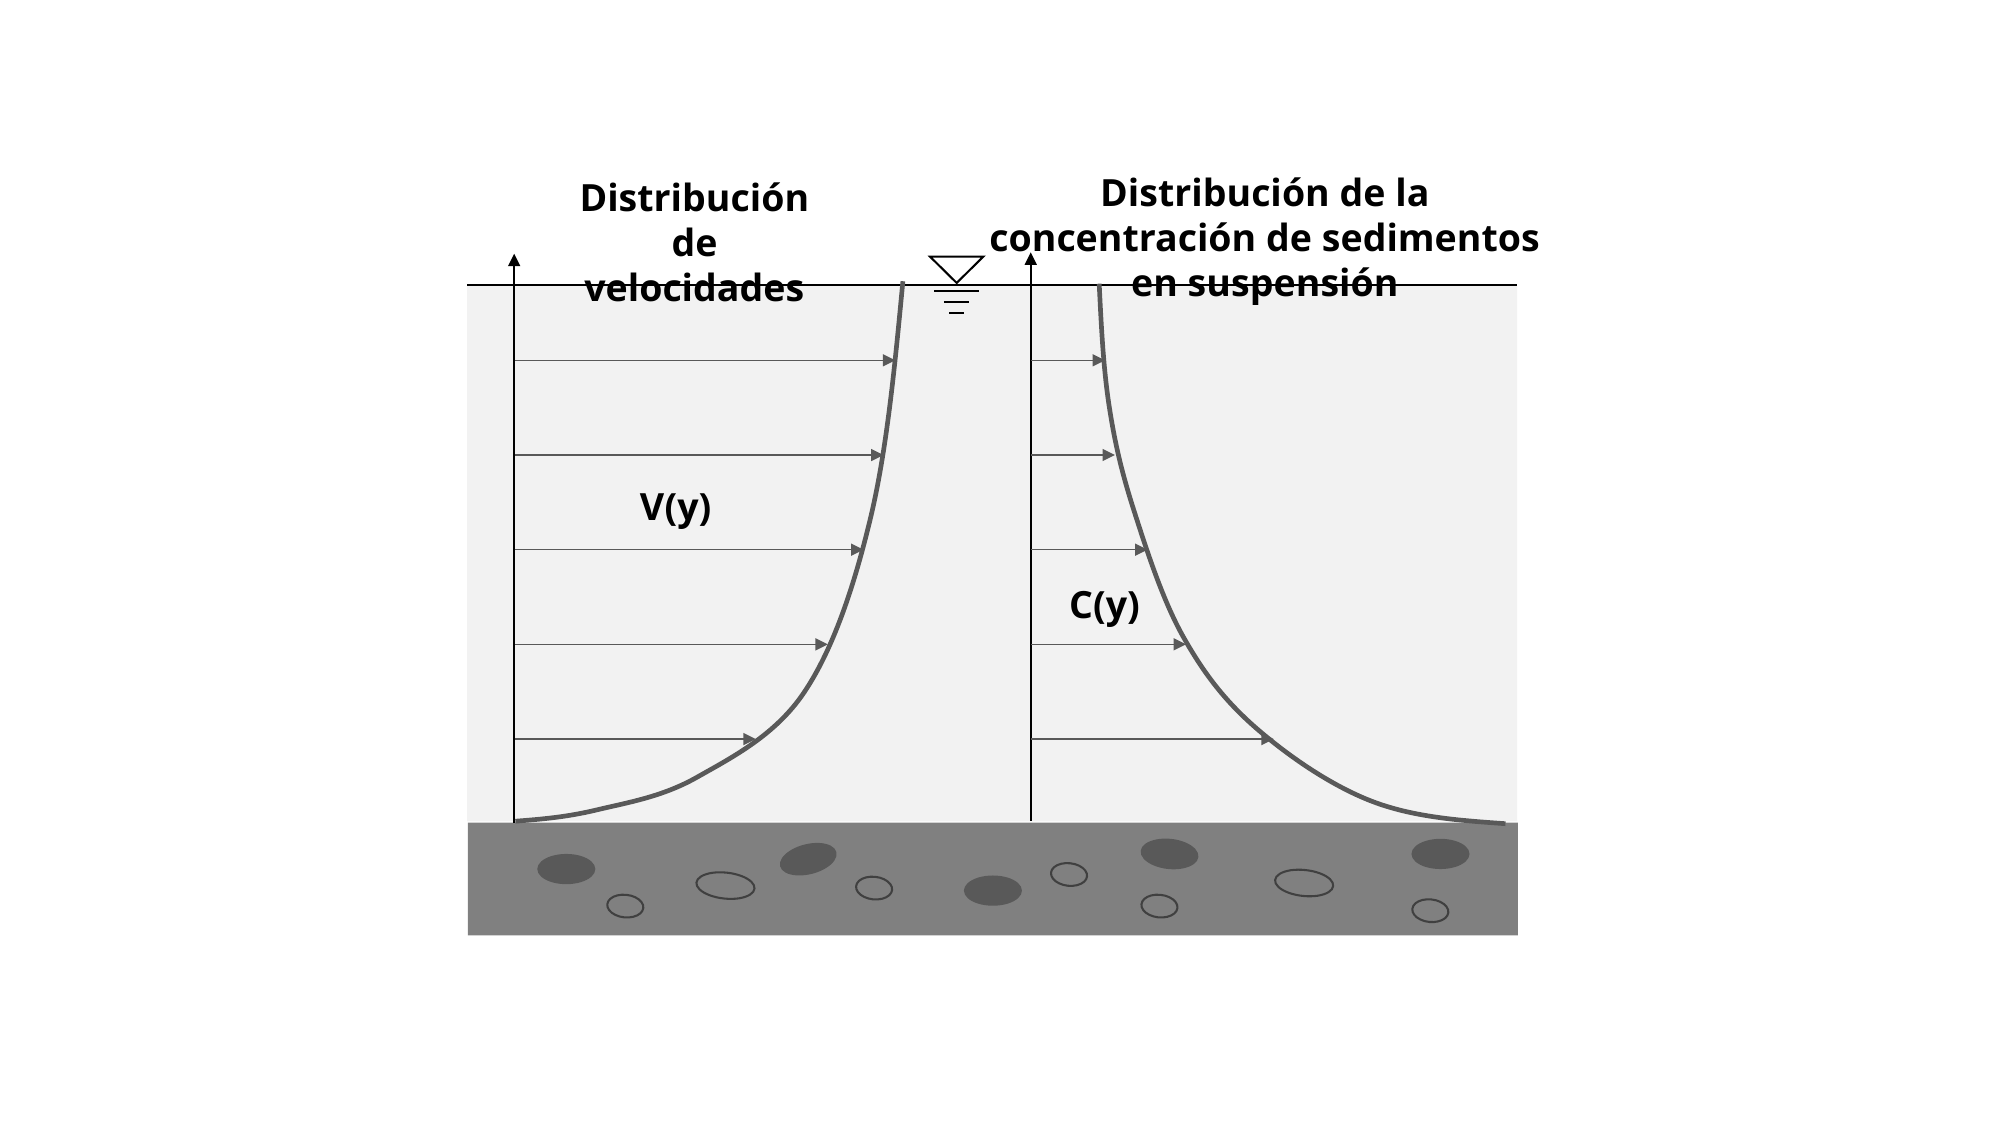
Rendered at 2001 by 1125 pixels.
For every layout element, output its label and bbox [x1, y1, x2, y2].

text_box [467, 161, 1561, 936]
